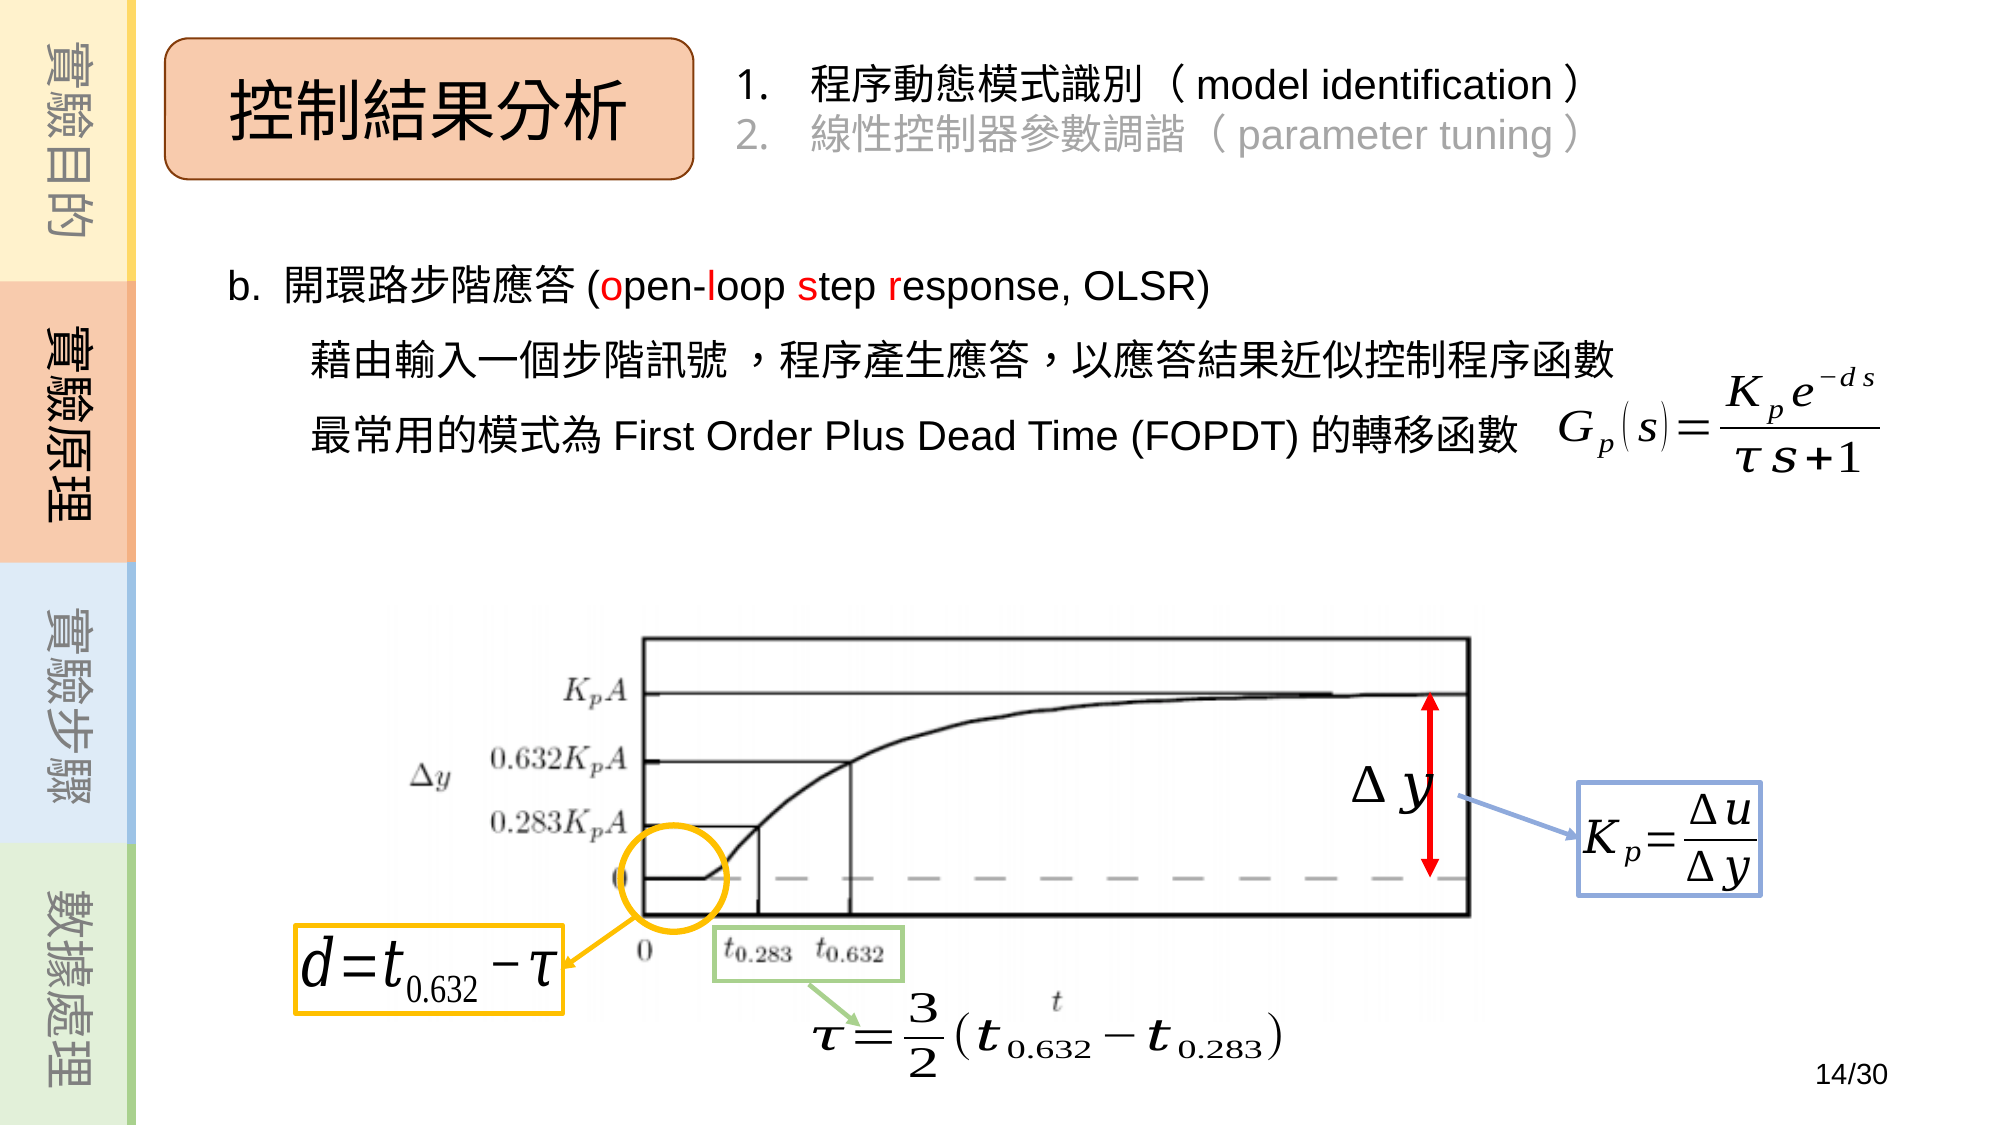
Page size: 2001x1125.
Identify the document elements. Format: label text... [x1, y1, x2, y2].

text_box 控制結果分析 [163, 37, 695, 181]
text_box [1351, 691, 1437, 878]
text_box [297, 825, 727, 1012]
picture [369, 591, 1485, 1027]
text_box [1457, 784, 1759, 893]
slide_number 14 [1412, 1042, 1863, 1103]
text_box 程序動態模式識別（model identification） 線性控制器參數調諧（parameter tuning） [720, 50, 1621, 166]
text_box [0, 0, 132, 1125]
footer /30 [1863, 1042, 2000, 1103]
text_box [714, 927, 1288, 1089]
picture [369, 1012, 714, 1027]
